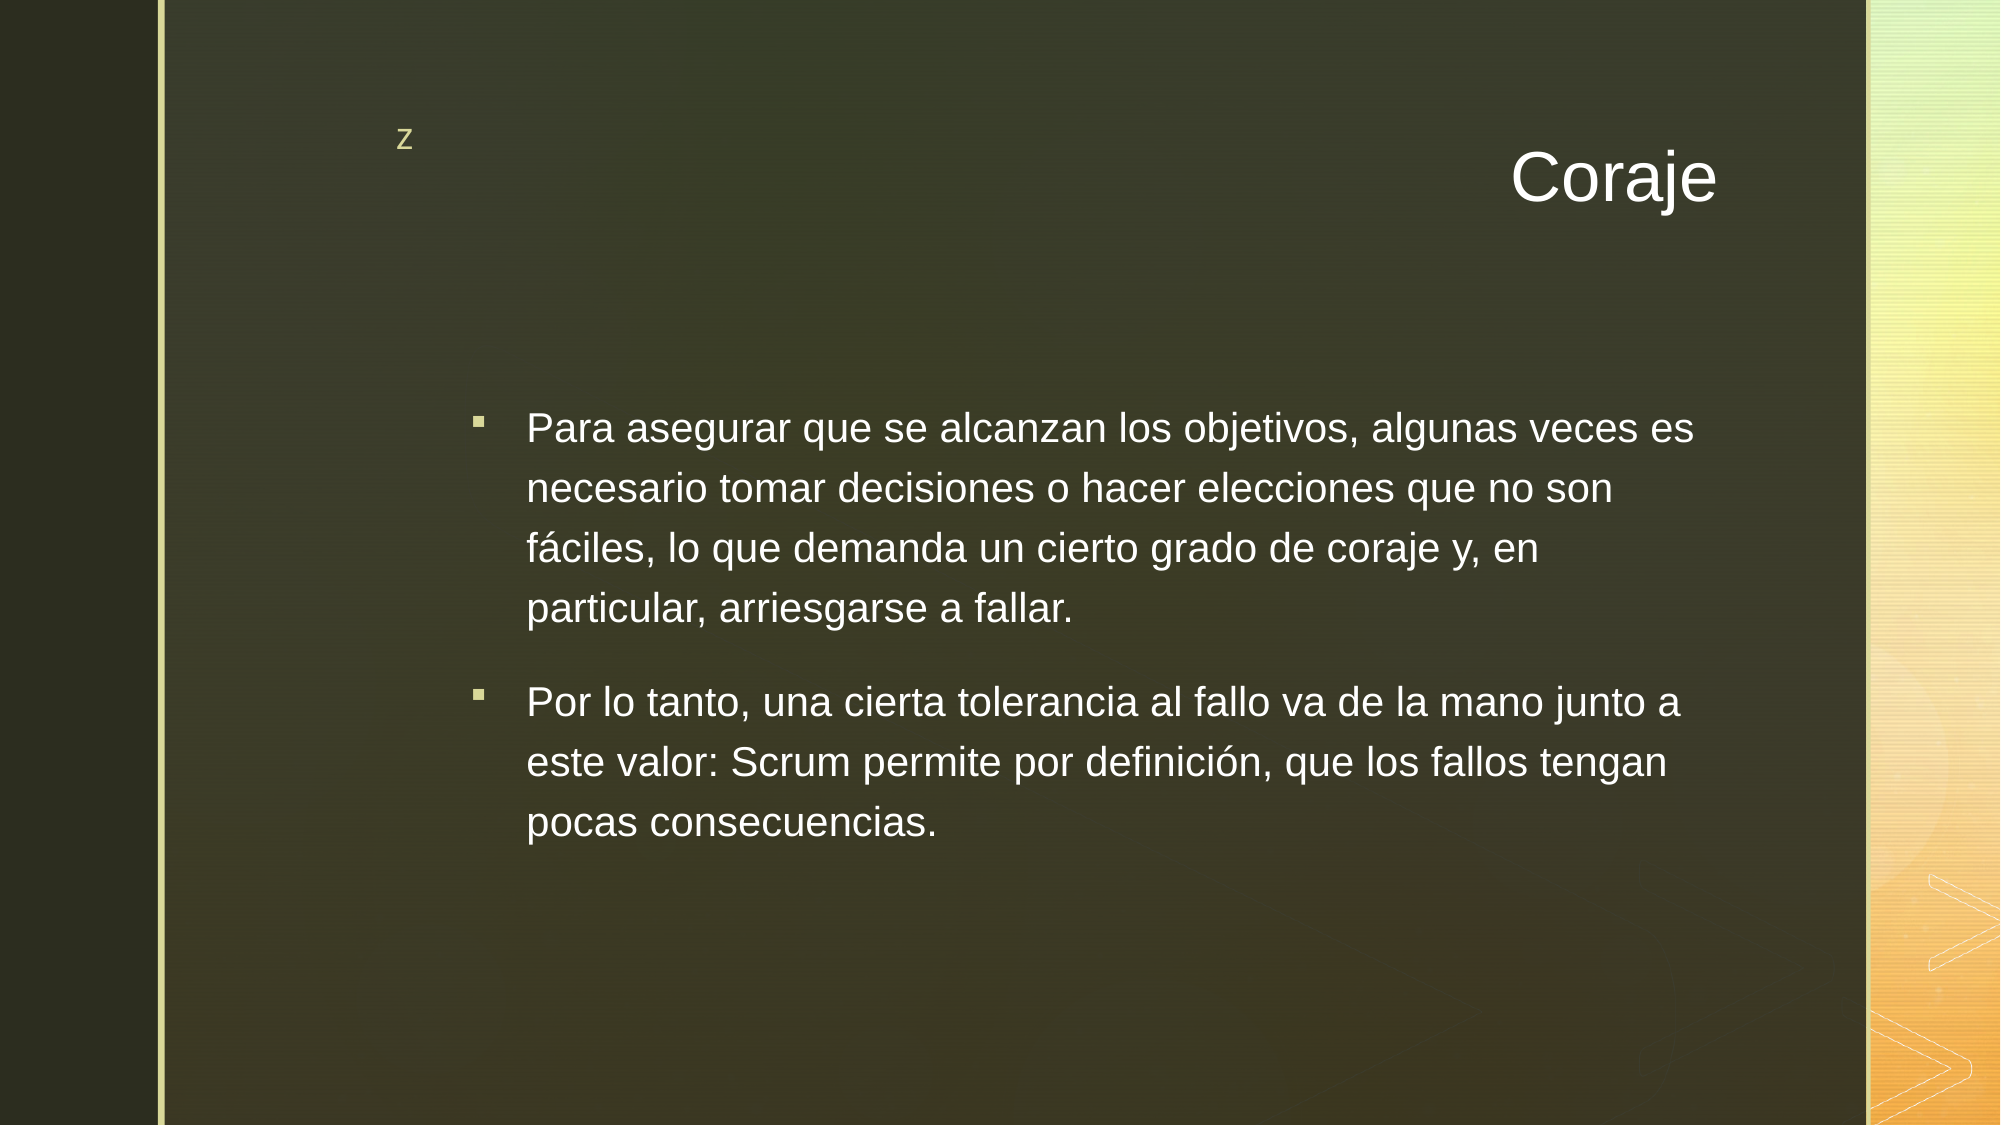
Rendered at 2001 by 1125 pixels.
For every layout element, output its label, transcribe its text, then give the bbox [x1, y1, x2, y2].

picture [1871, 0, 2001, 1125]
title Coraje [428, 132, 1734, 310]
list Para asegurar que se alcanzan los objetivos, algunas veces es necesario tomar decisiones o hacer elecciones que no son fáciles, lo que demanda un cierto grado de coraje y, en particular, arriesgarse a fallar. Por lo tanto, una cierta tolerancia al fallo va de la mano junto a este valor: Scrum permite por definición, que los fallos tengan pocas consecuencias. [454, 336, 1734, 993]
